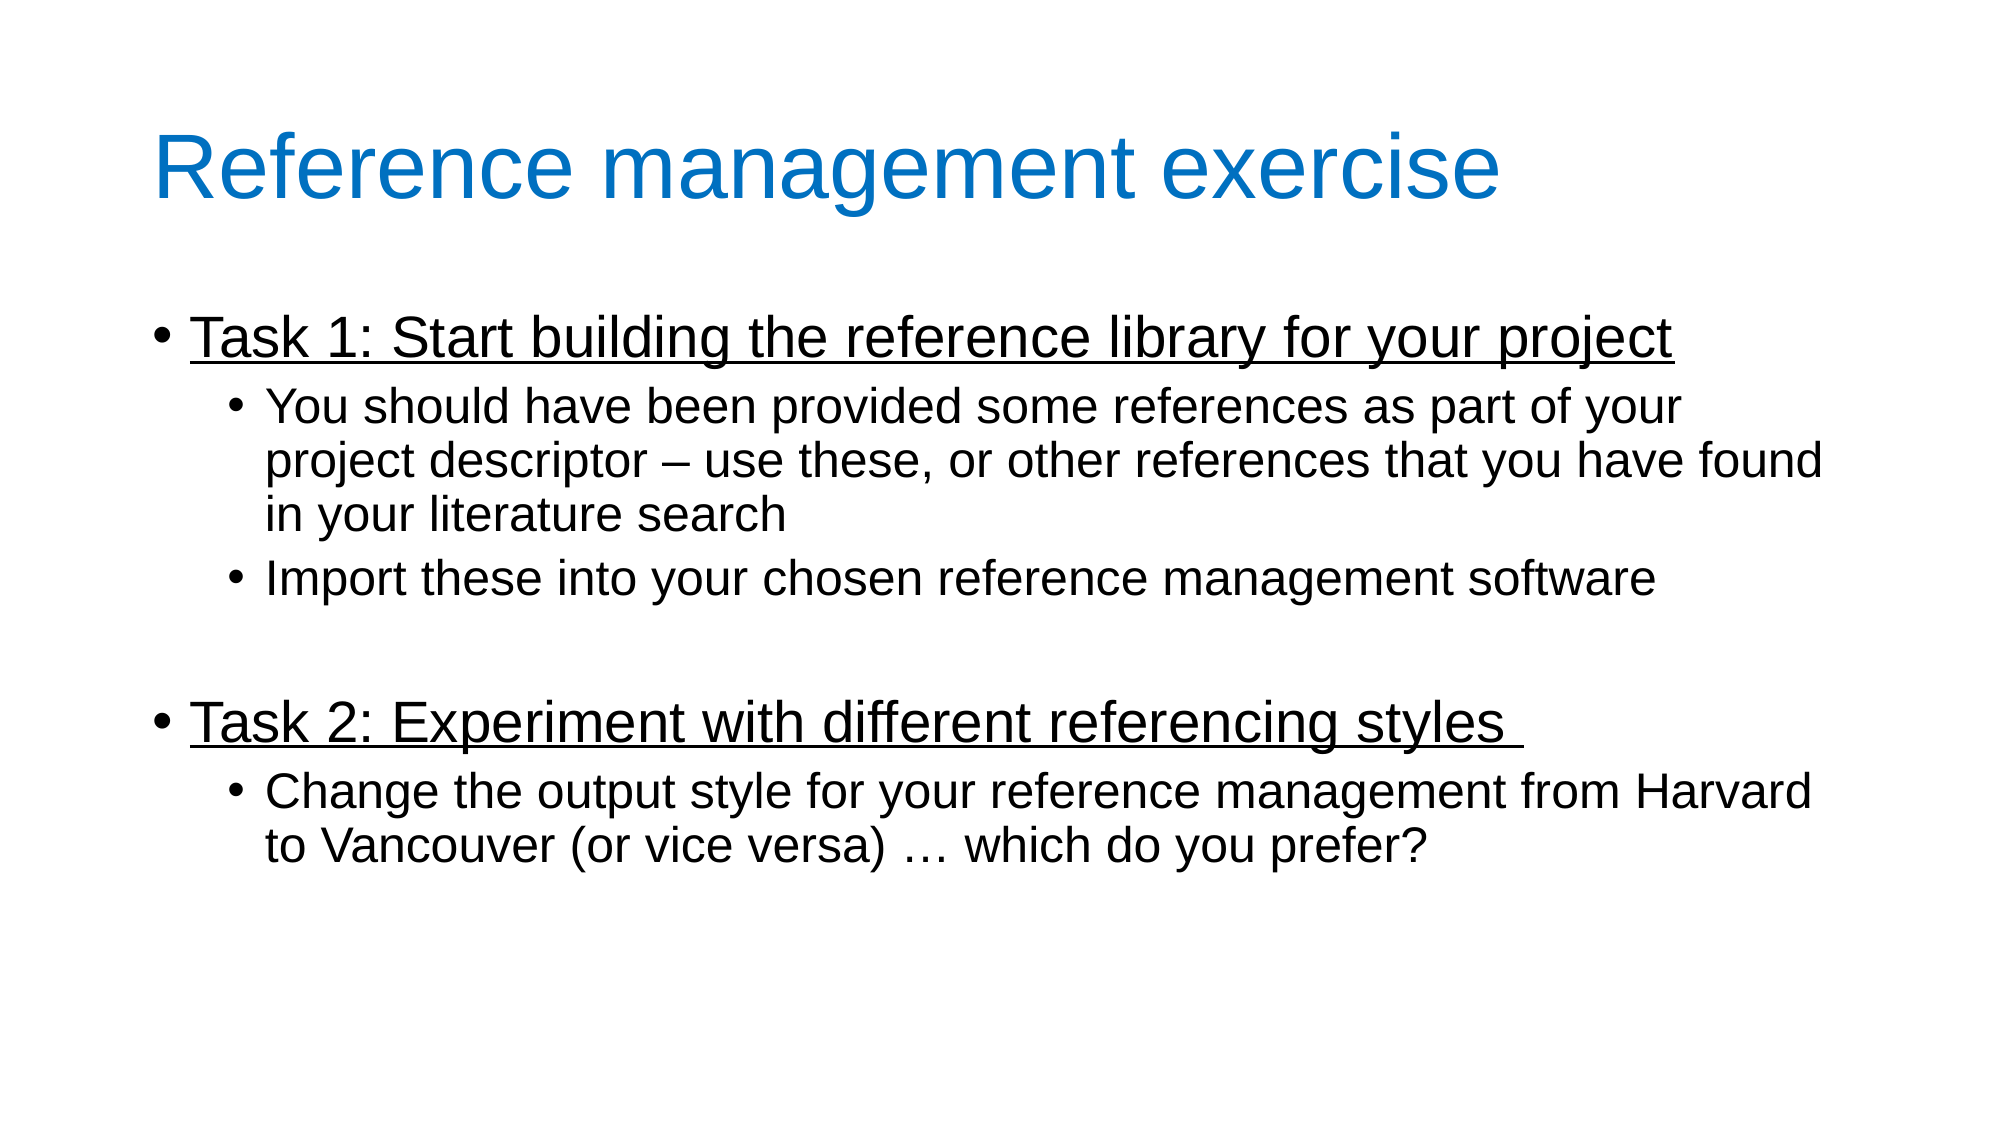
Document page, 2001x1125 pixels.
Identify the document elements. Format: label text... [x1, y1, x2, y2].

list Task 1: Start building the reference library for your project You should have been provided some references as part of your project descriptor – use these, or other references that you have found in your literature search Import these into your chosen reference management software Task 2: Experiment with different referencing styles Change the output style for your reference management from Harvard to Vancouver (or vice versa) … which do you prefer? [137, 299, 1863, 1014]
title Reference management exercise [137, 59, 1863, 278]
